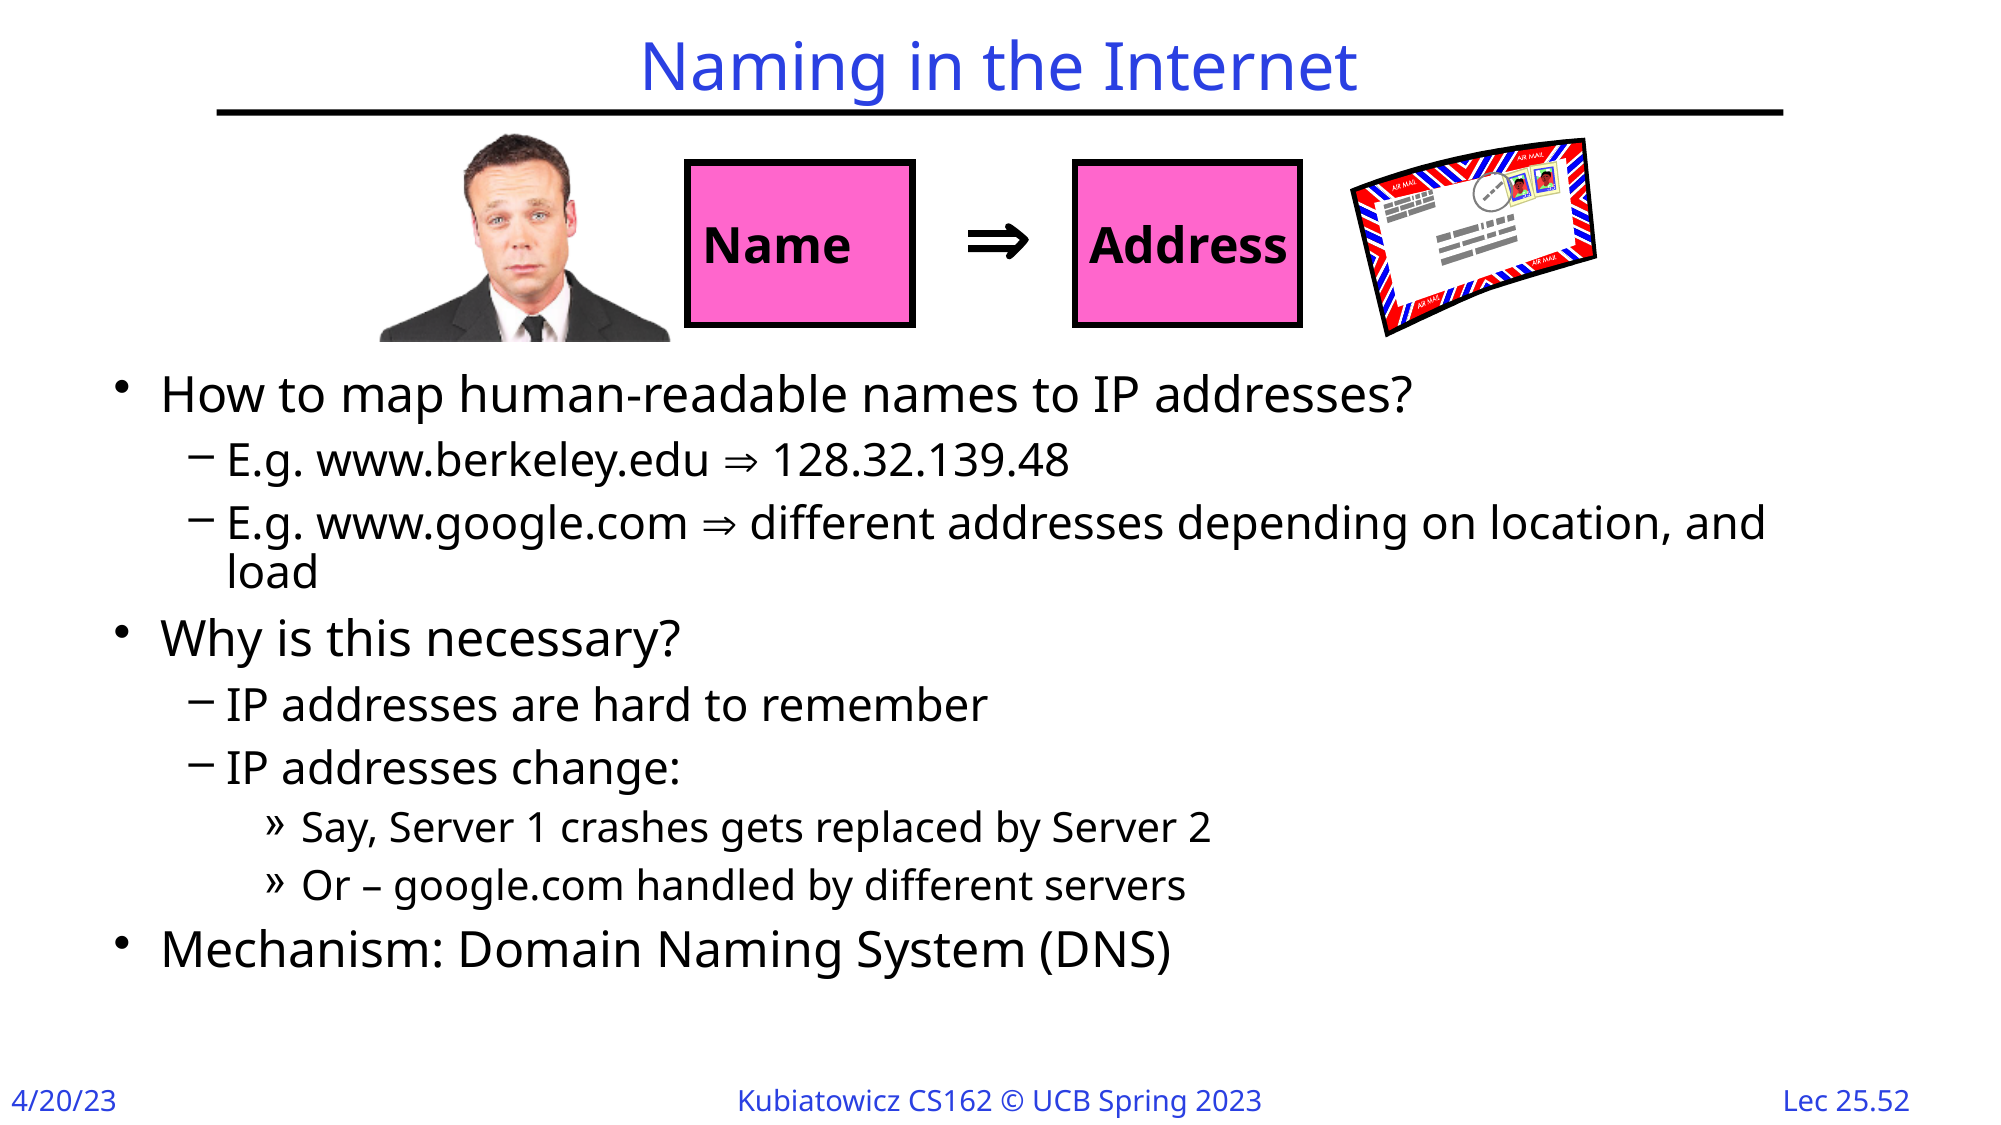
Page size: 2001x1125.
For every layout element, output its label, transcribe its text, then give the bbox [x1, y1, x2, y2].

title Naming in the Internet [216, 24, 1784, 113]
list How to map human-readable names to IP addresses? E.g. www.berkeley.edu  128.32.139.48 E.g. www.google.com  different addresses depending on location, and load Why is this necessary? IP addresses are hard to remember IP addresses change: Say, Server 1 crashes gets replaced by Server 2 Or – google.com handled by different servers Mechanism: Domain Naming System (DNS) [98, 361, 1852, 1100]
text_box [687, 162, 1301, 326]
picture [374, 129, 676, 342]
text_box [1349, 135, 1598, 338]
